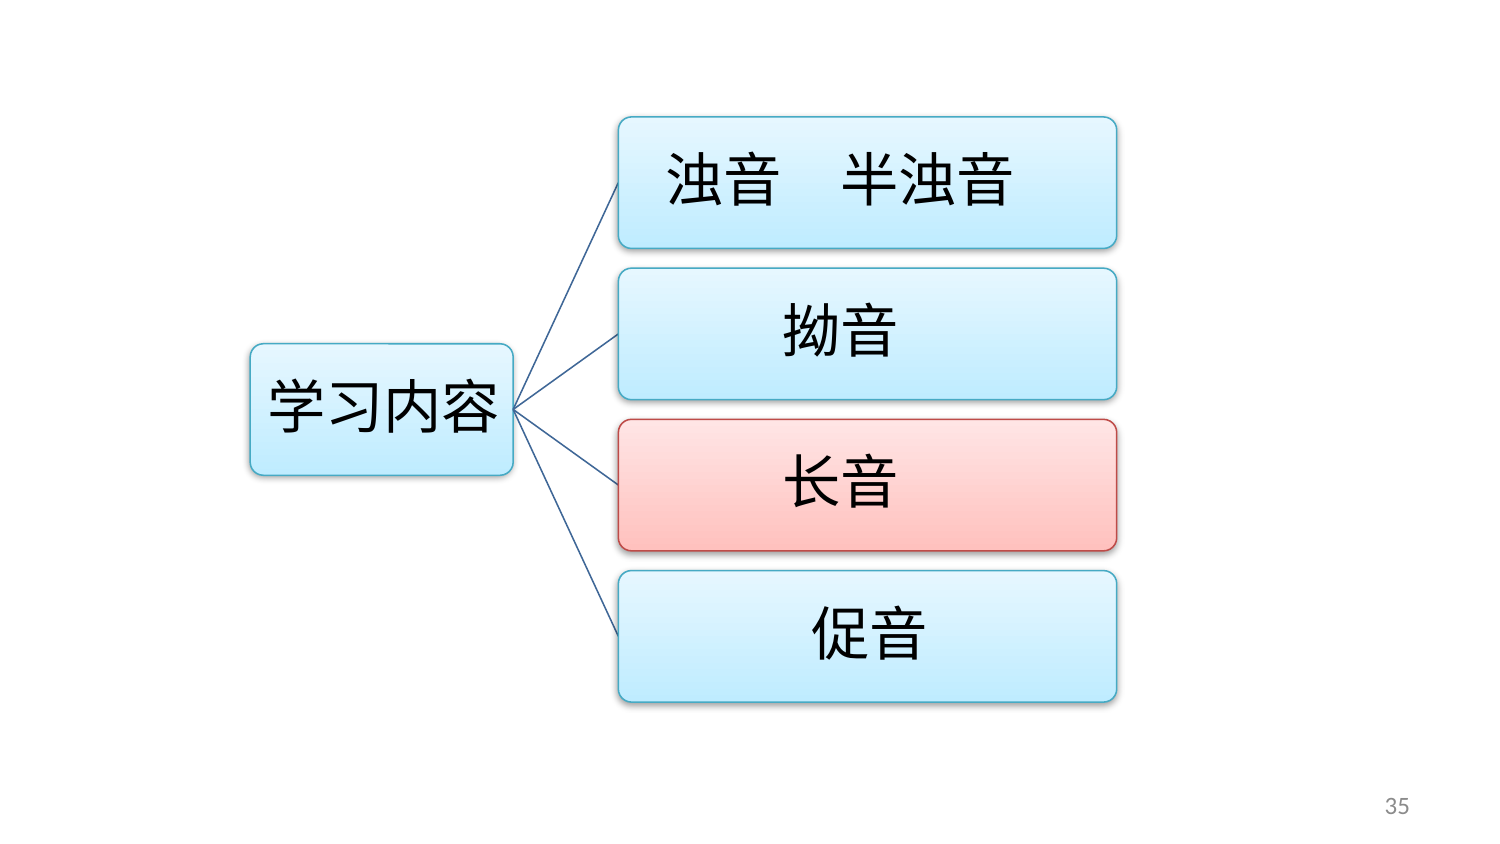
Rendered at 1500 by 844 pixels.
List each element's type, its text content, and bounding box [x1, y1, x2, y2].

slide_number 35 [1074, 782, 1425, 827]
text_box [249, 88, 1118, 731]
